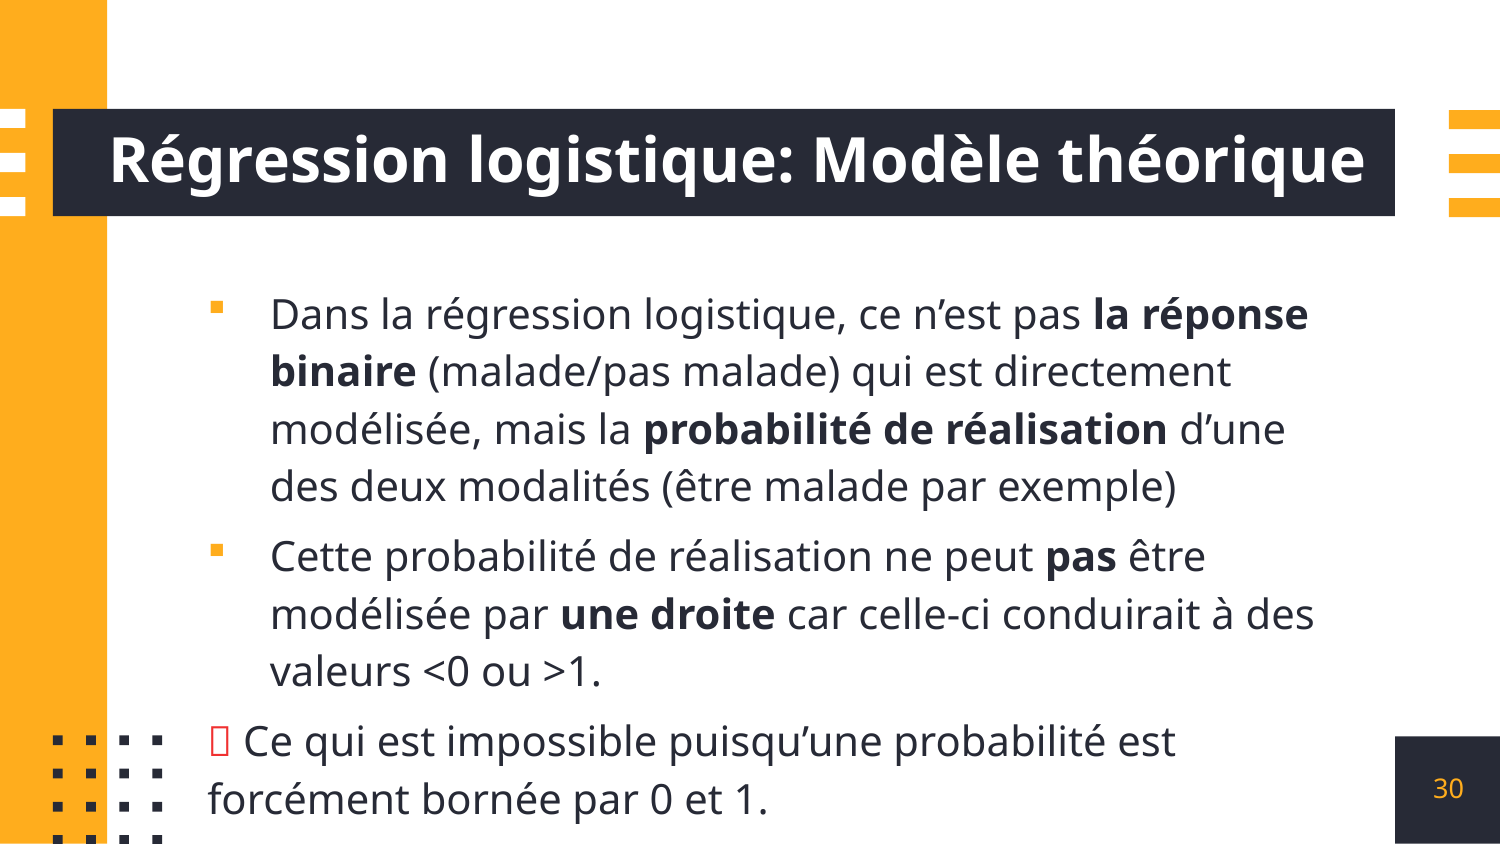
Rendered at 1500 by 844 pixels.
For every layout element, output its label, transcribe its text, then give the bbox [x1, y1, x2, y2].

slide_number 30 [1395, 736, 1500, 844]
list Dans la régression logistique, ce n’est pas la réponse binaire (malade/pas malade) qui est directement modélisée, mais la probabilité de réalisation d’une des deux modalités (être malade par exemple) Cette probabilité de réalisation ne peut pas être modélisée par une droite car celle-ci conduirait à des valeurs <0 ou >1.  Ce qui est impossible puisqu’une probabilité est forcément bornée par 0 et 1. [194, 280, 1329, 836]
title Régression logistique: Modèle théorique [108, 108, 1436, 217]
